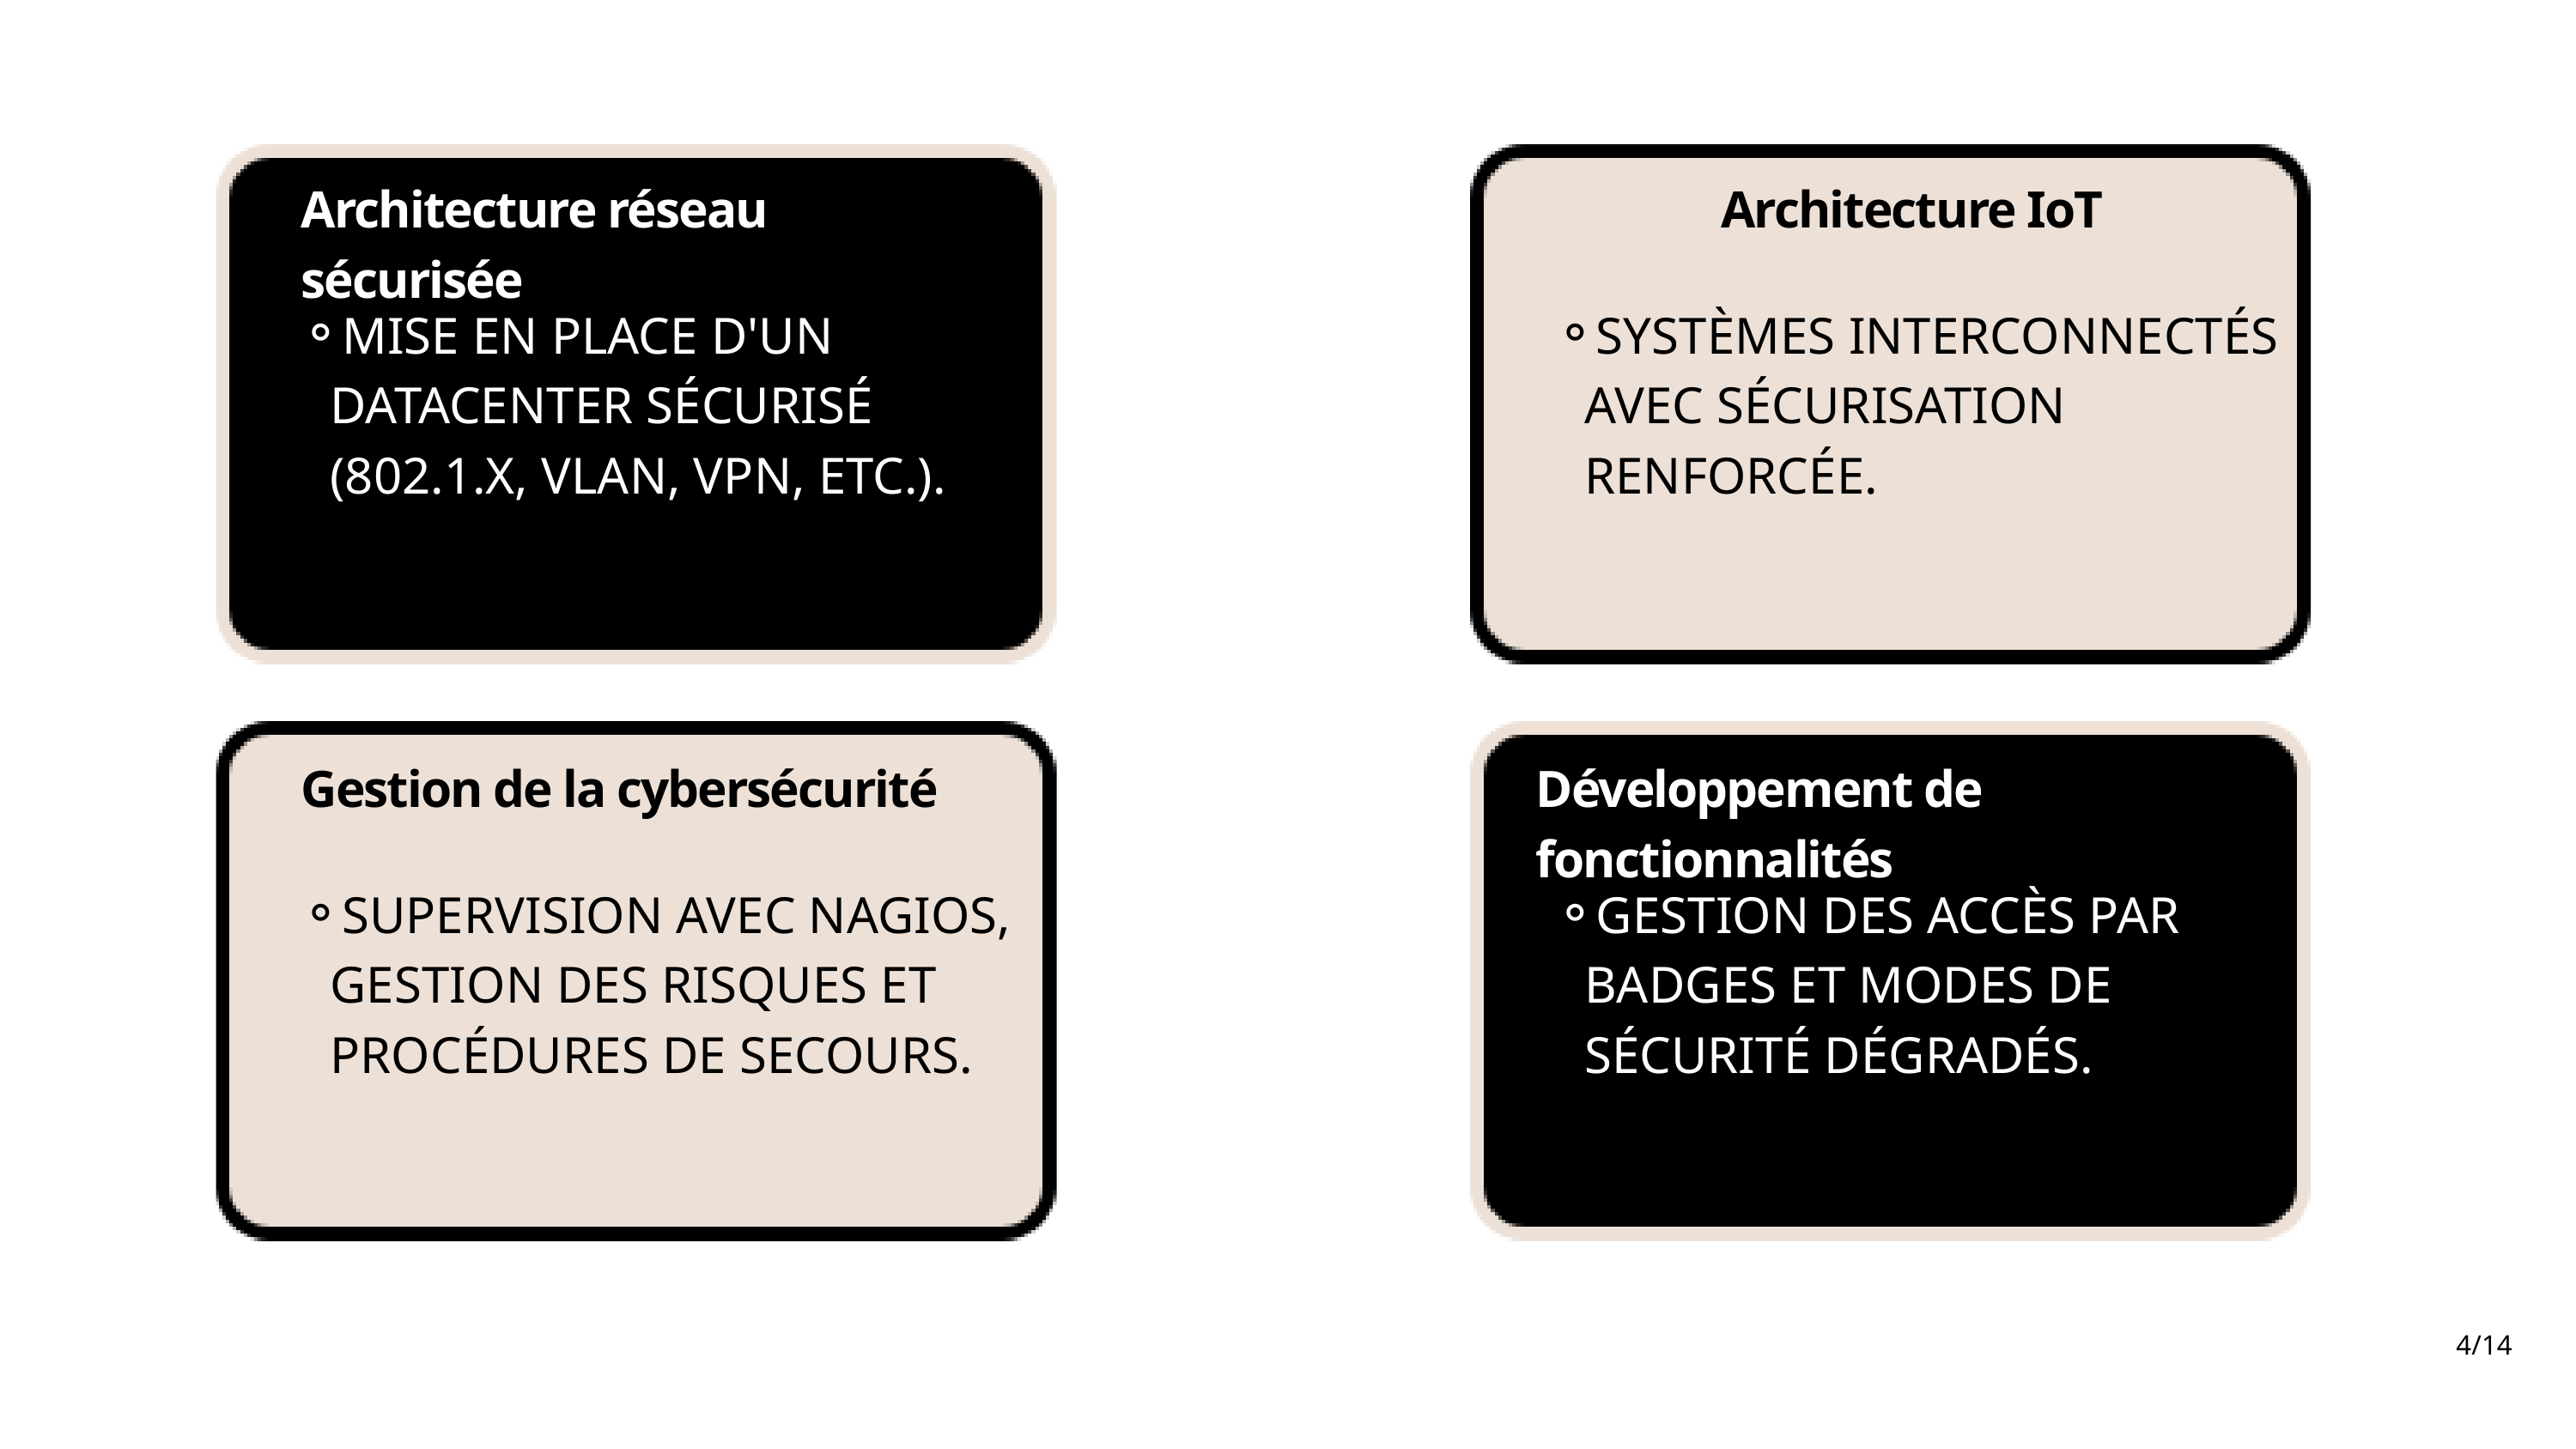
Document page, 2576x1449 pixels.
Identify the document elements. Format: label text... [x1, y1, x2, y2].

text_box SUPERVISION AVEC NAGIOS, GESTION DES RISQUES ET PROCÉDURES DE SECOURS. [240, 873, 1033, 1084]
text_box Développement de fonctionnalités [1535, 746, 2312, 888]
text_box MISE EN PLACE D'UN DATACENTER SÉCURISÉ (802.1.X, VLAN, VPN, ETC.). [240, 294, 1033, 574]
text_box [1470, 721, 2312, 1241]
text_box Architecture IoT [1721, 167, 2391, 239]
text_box Gestion de la cybersécurité [301, 746, 972, 818]
text_box GESTION DES ACCÈS PAR BADGES ET MODES DE SÉCURITÉ DÉGRADÉS. [1494, 873, 2287, 1084]
text_box [1470, 144, 2312, 664]
text_box 4/14 [2451, 1322, 2518, 1361]
text_box [216, 721, 1057, 1241]
text_box Architecture réseau sécurisée [301, 167, 972, 308]
text_box [216, 144, 1057, 664]
text_box SYSTÈMES INTERCONNECTÉS AVEC SÉCURISATION RENFORCÉE. [1494, 294, 2287, 574]
